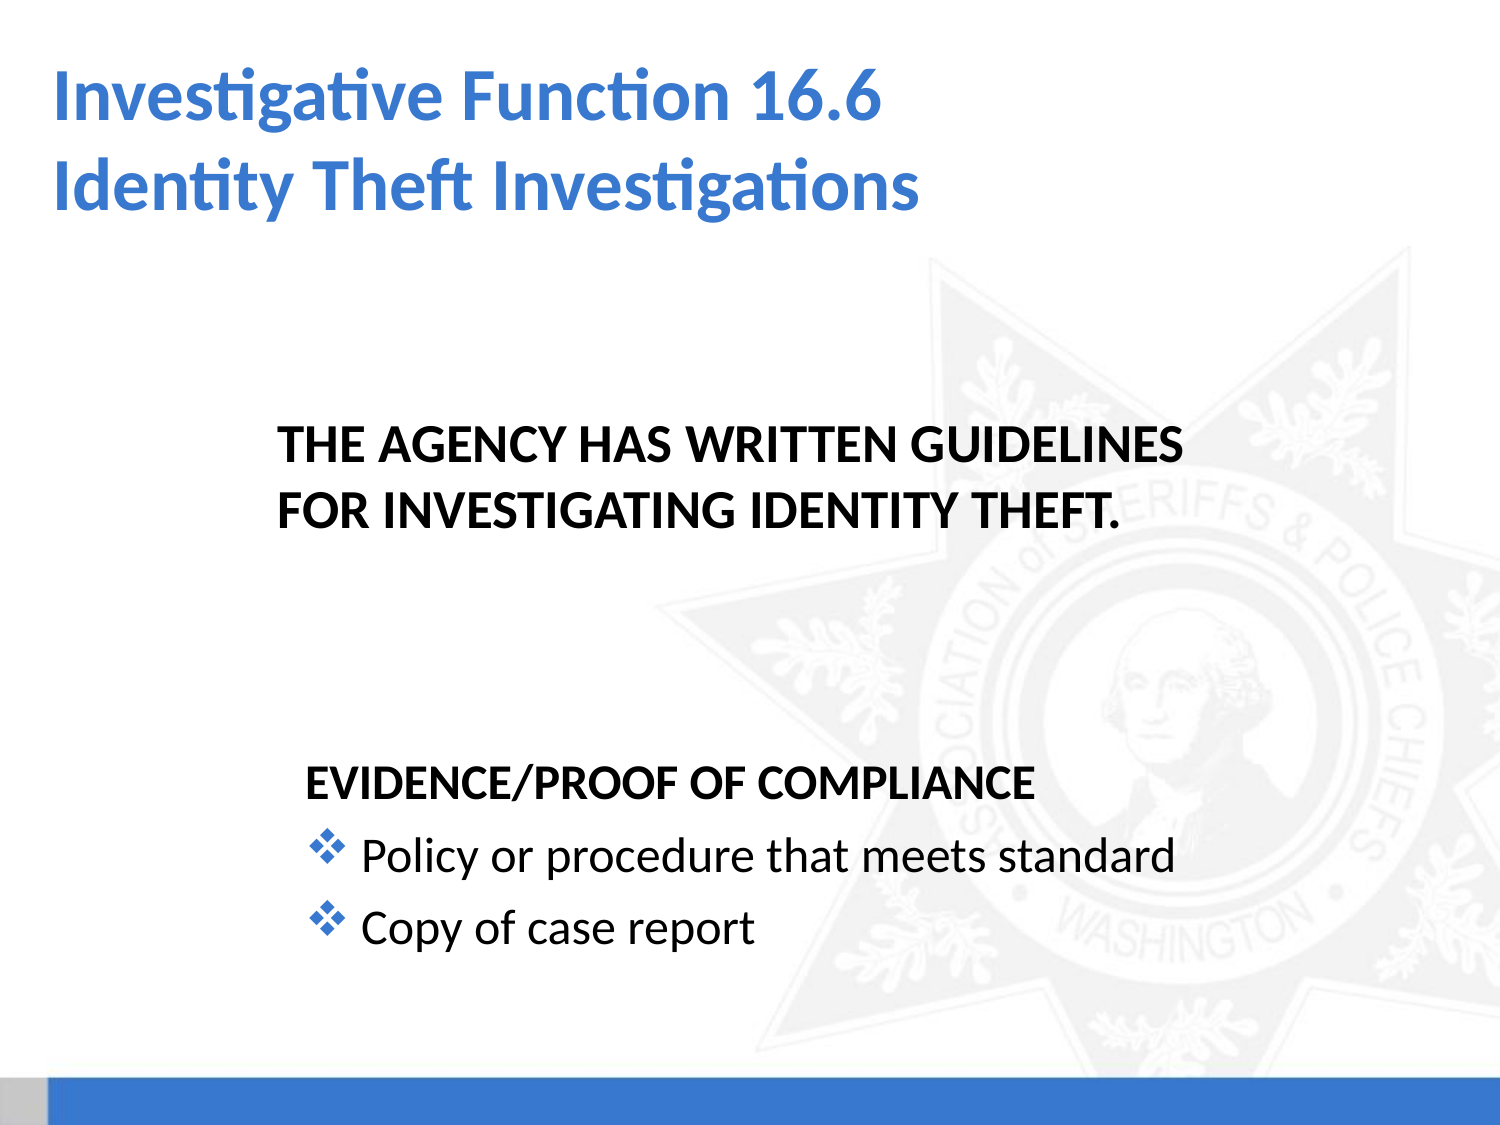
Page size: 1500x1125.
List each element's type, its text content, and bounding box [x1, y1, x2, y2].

text_box Evidence/Proof of Compliance Policy or procedure that meets standard Copy of case report [290, 712, 1192, 963]
title Investigative Function 16.6 Identity Theft Investigations [37, 37, 1188, 263]
subtitle The agency has written guidelines for investigating identity theft. [262, 399, 1220, 613]
picture [0, 0, 1500, 1125]
